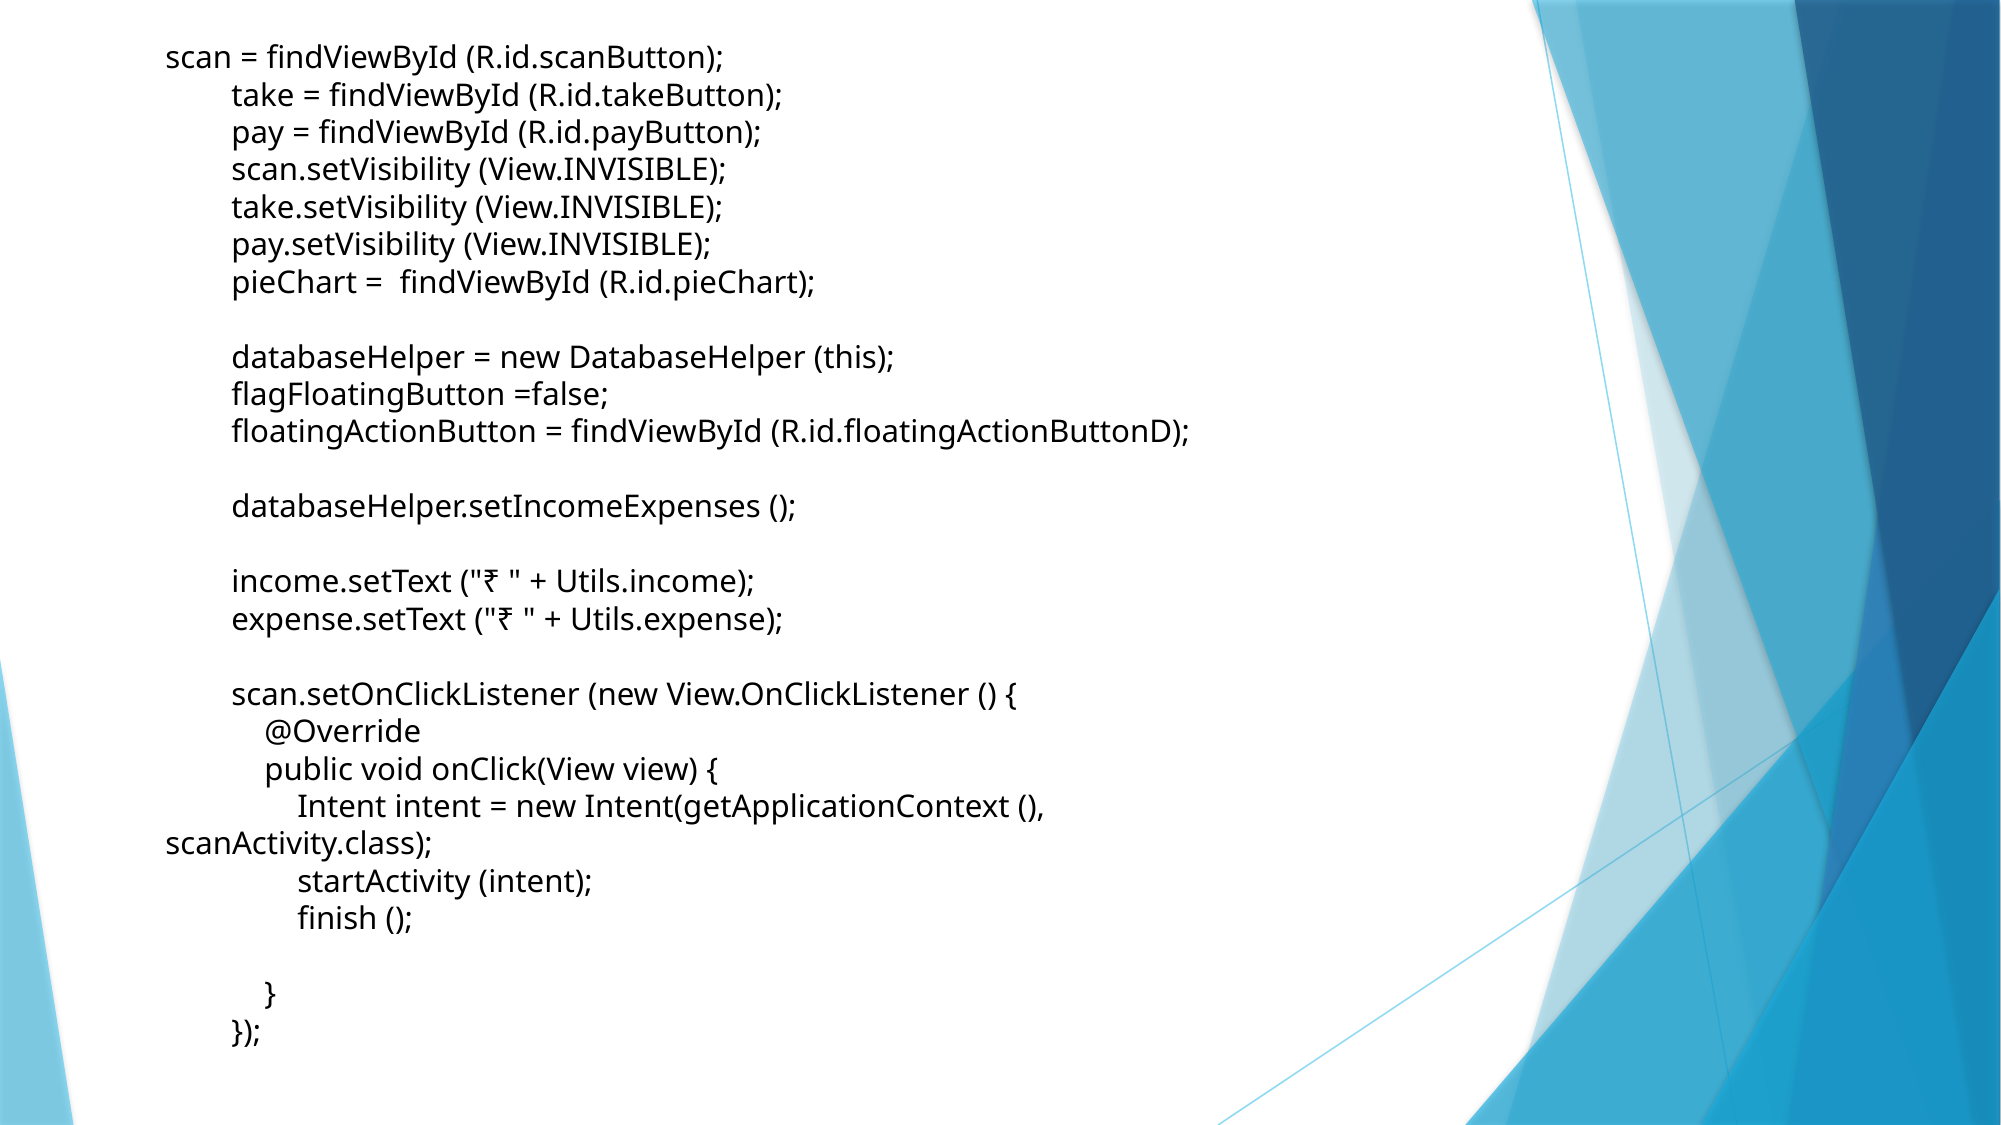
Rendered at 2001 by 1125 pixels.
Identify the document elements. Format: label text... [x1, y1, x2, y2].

text_box scan = findViewById (R.id.scanButton); take = findViewById (R.id.takeButton); pay = findViewById (R.id.payButton); scan.setVisibility (View.INVISIBLE); take.setVisibility (View.INVISIBLE); pay.setVisibility (View.INVISIBLE); pieChart = findViewById (R.id.pieChart); databaseHelper = new DatabaseHelper (this); flagFloatingButton =false; floatingActionButton = findViewById (R.id.floatingActionButtonD); databaseHelper.setIncomeExpenses (); income.setText ("₹ " + Utils.income); expense.setText ("₹ " + Utils.expense); scan.setOnClickListener (new View.OnClickListener () { @Override public void onClick(View view) { Intent intent = new Intent(getApplicationContext (), scanActivity.class); startActivity (intent); finish (); } }); [150, 29, 1258, 1056]
